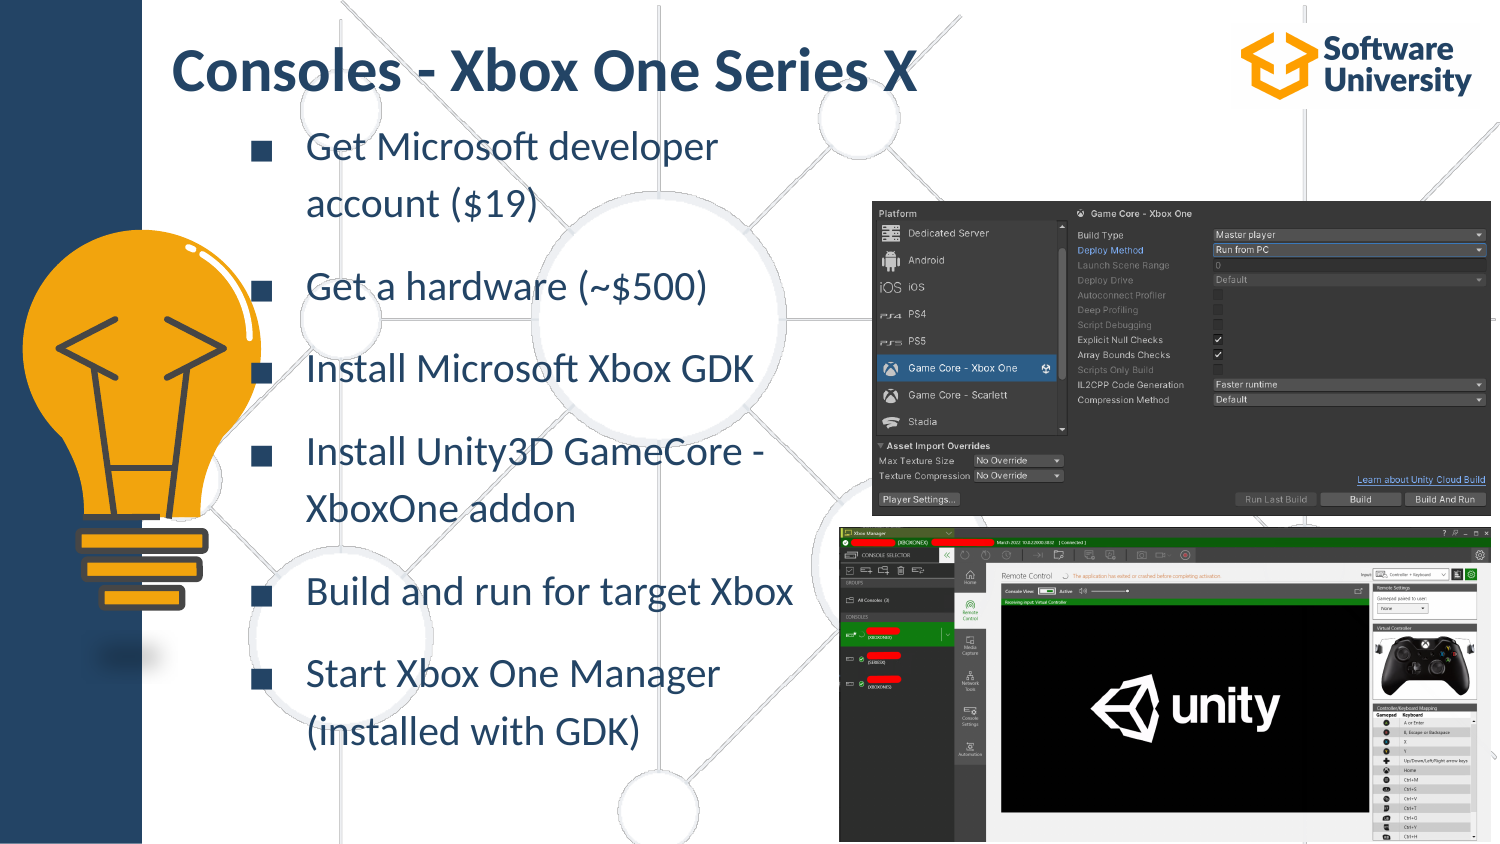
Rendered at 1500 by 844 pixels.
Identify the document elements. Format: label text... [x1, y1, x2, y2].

list Get Microsoft developer account ($19) Get a hardware (~$500) Install Microsoft Xbox GDK Install Unity3D GameCore - XboxOne addon Build and run for target Xbox Start Xbox One Manager (installed with GDK) [217, 121, 870, 814]
title Consoles - Xbox One Series X [159, 12, 1221, 121]
picture [142, 0, 1500, 844]
